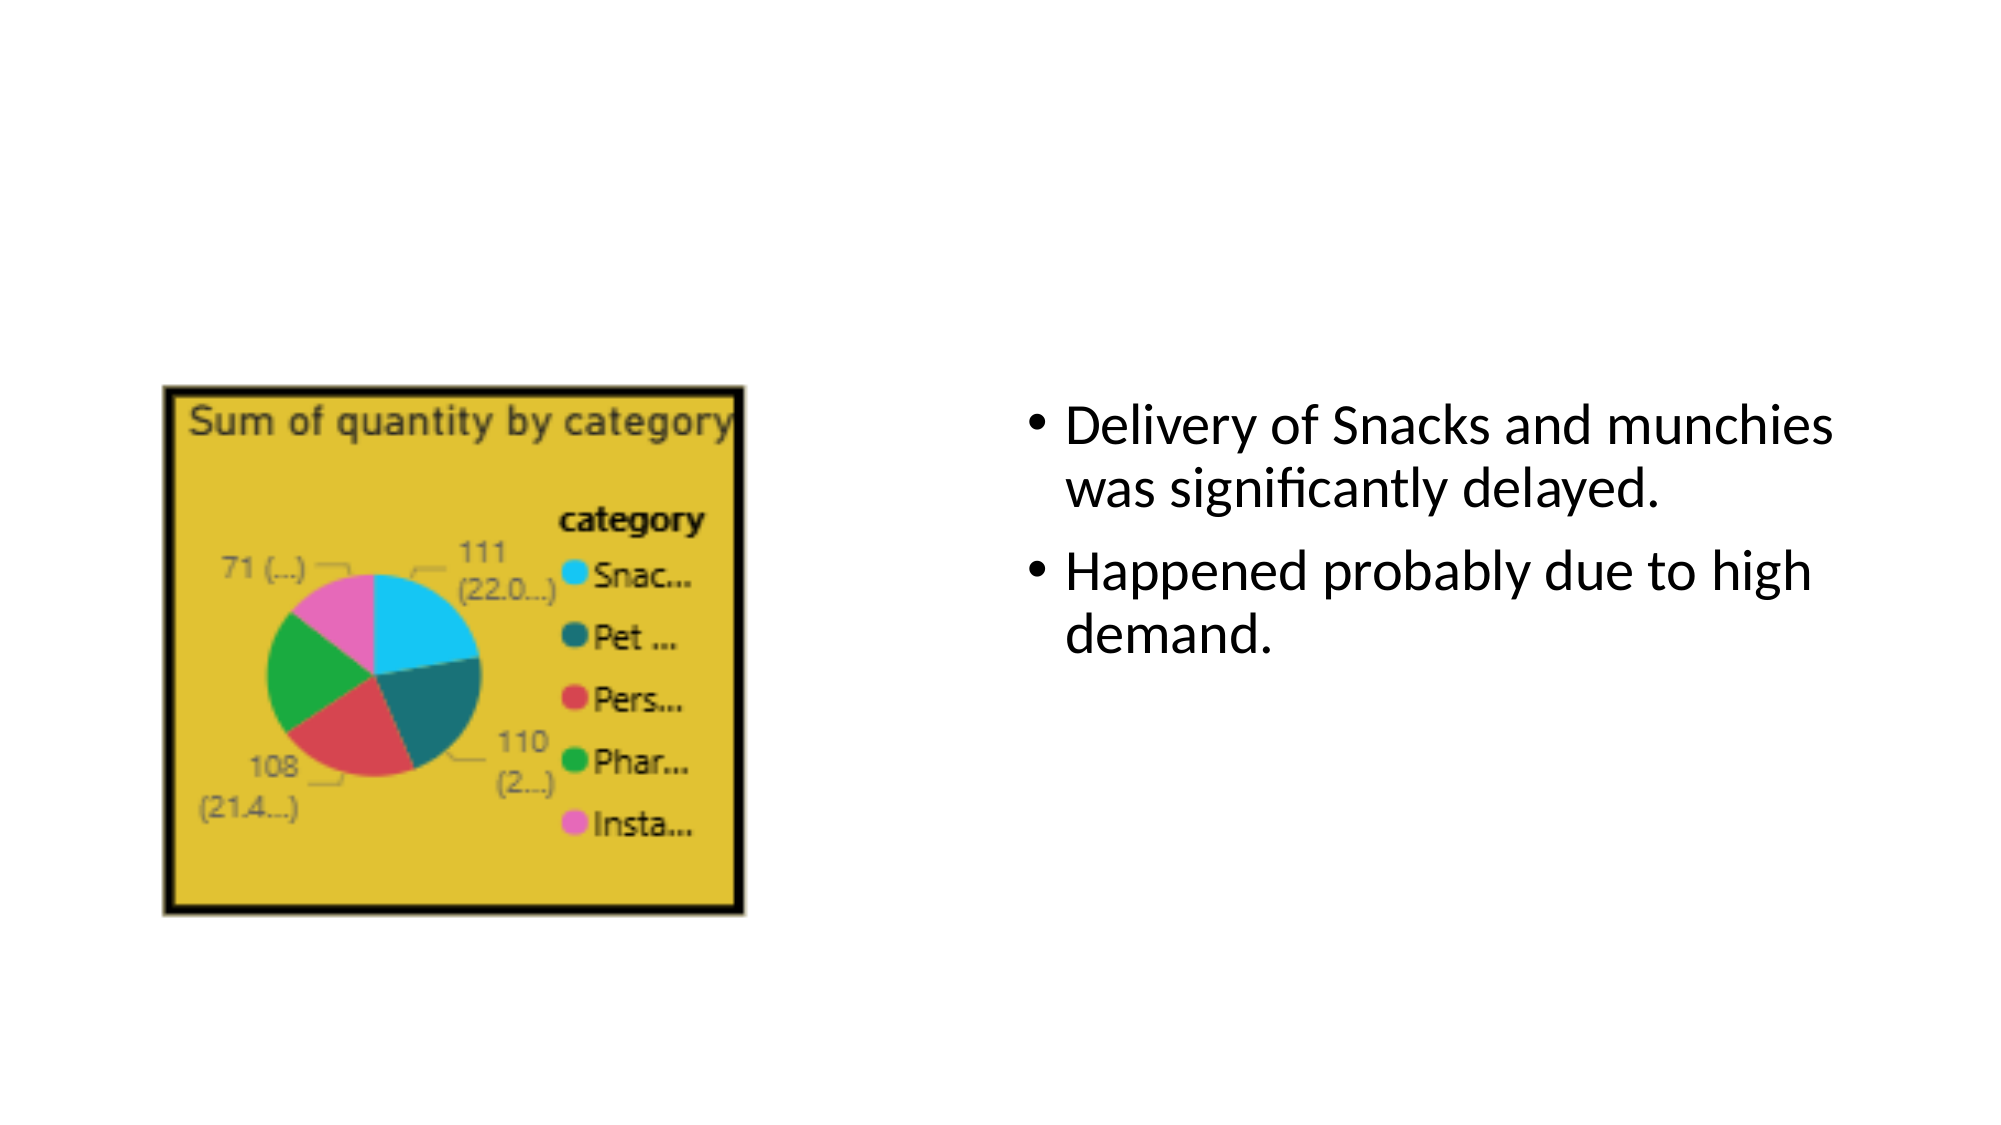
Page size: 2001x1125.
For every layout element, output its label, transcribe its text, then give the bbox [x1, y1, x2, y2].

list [137, 349, 801, 977]
list Delivery of Snacks and munchies was significantly delayed. Happened probably due to high demand. [1012, 386, 1863, 1014]
